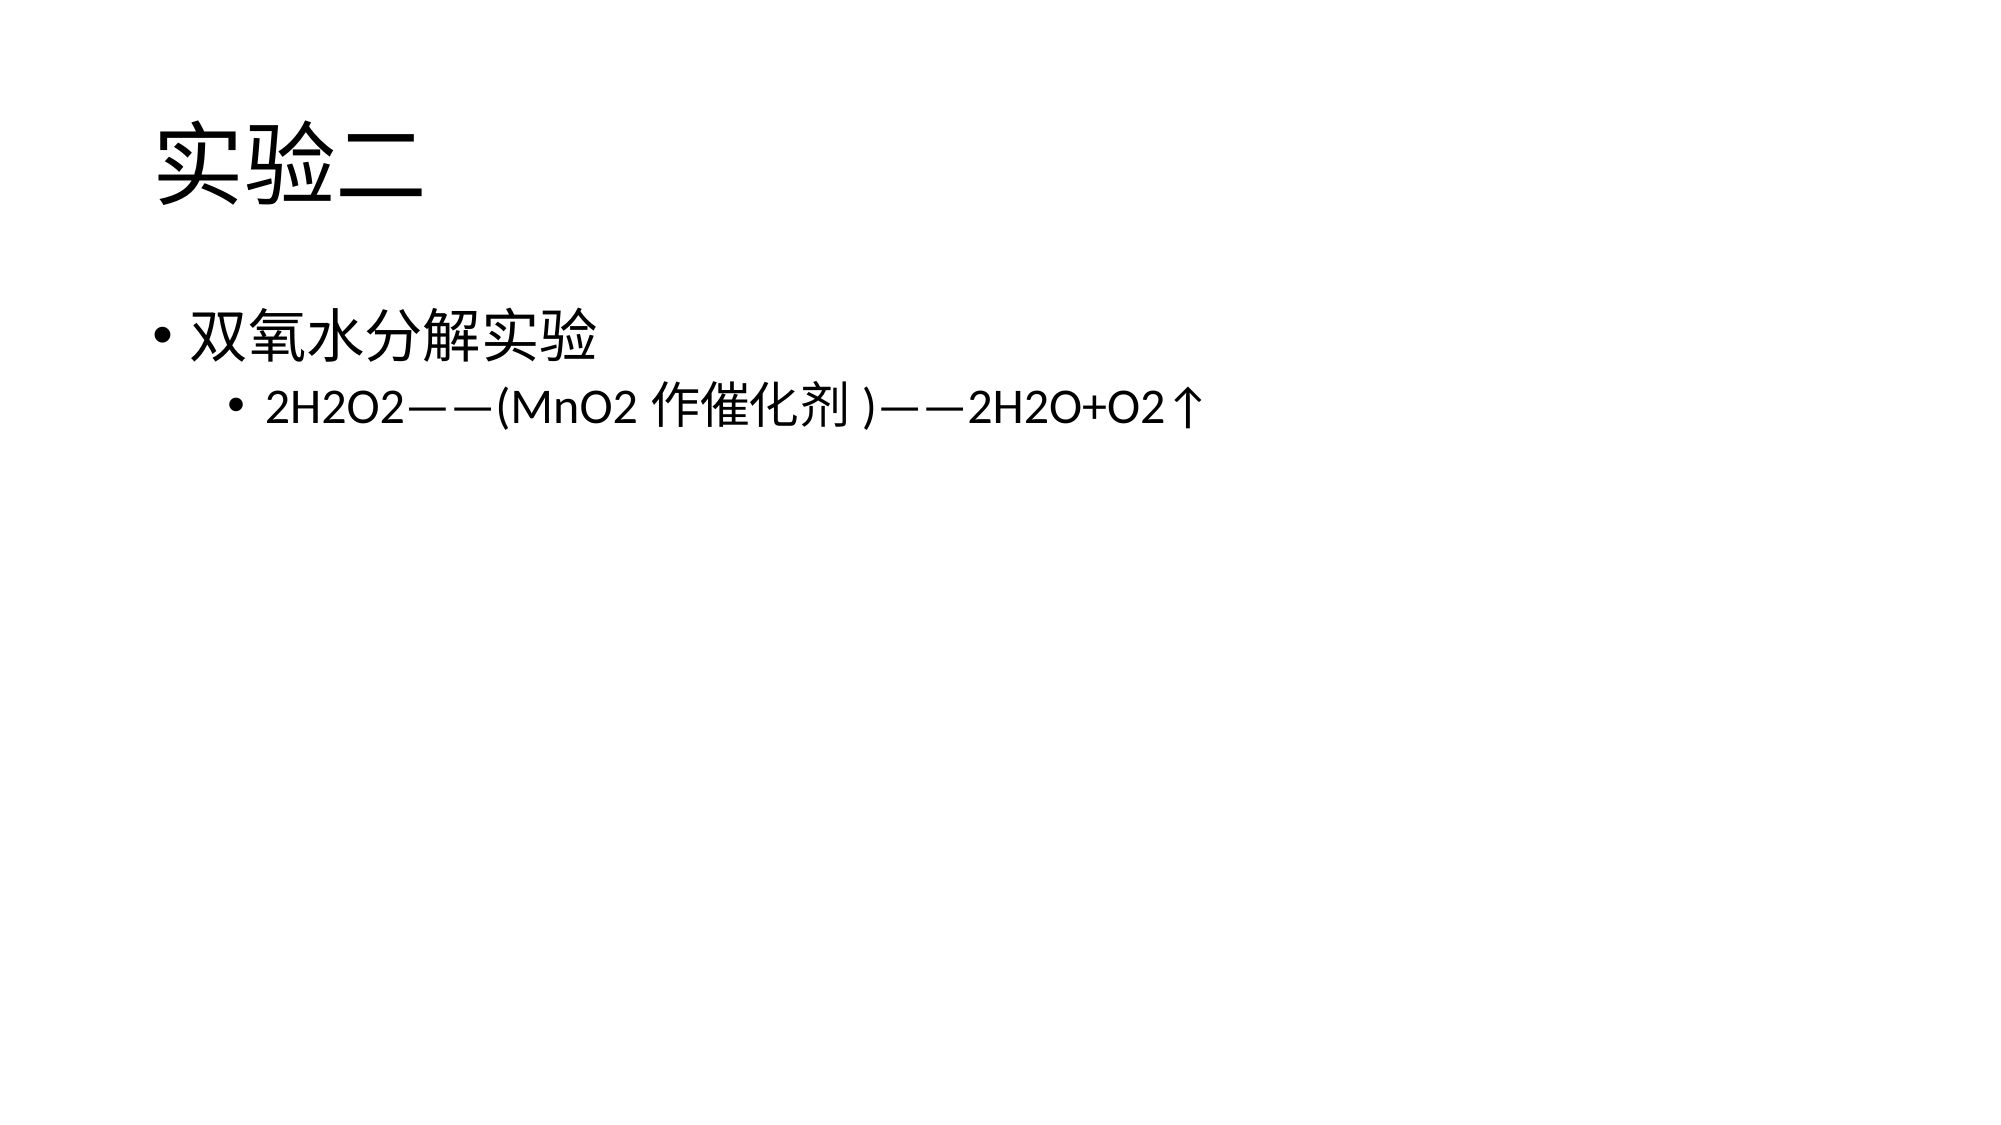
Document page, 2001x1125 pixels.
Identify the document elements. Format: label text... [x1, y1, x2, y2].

list 双氧水分解实验 2H2O2——(MnO2作催化剂)——2H2O+O2↑ [137, 299, 1863, 1014]
title 实验二 [137, 59, 1863, 278]
